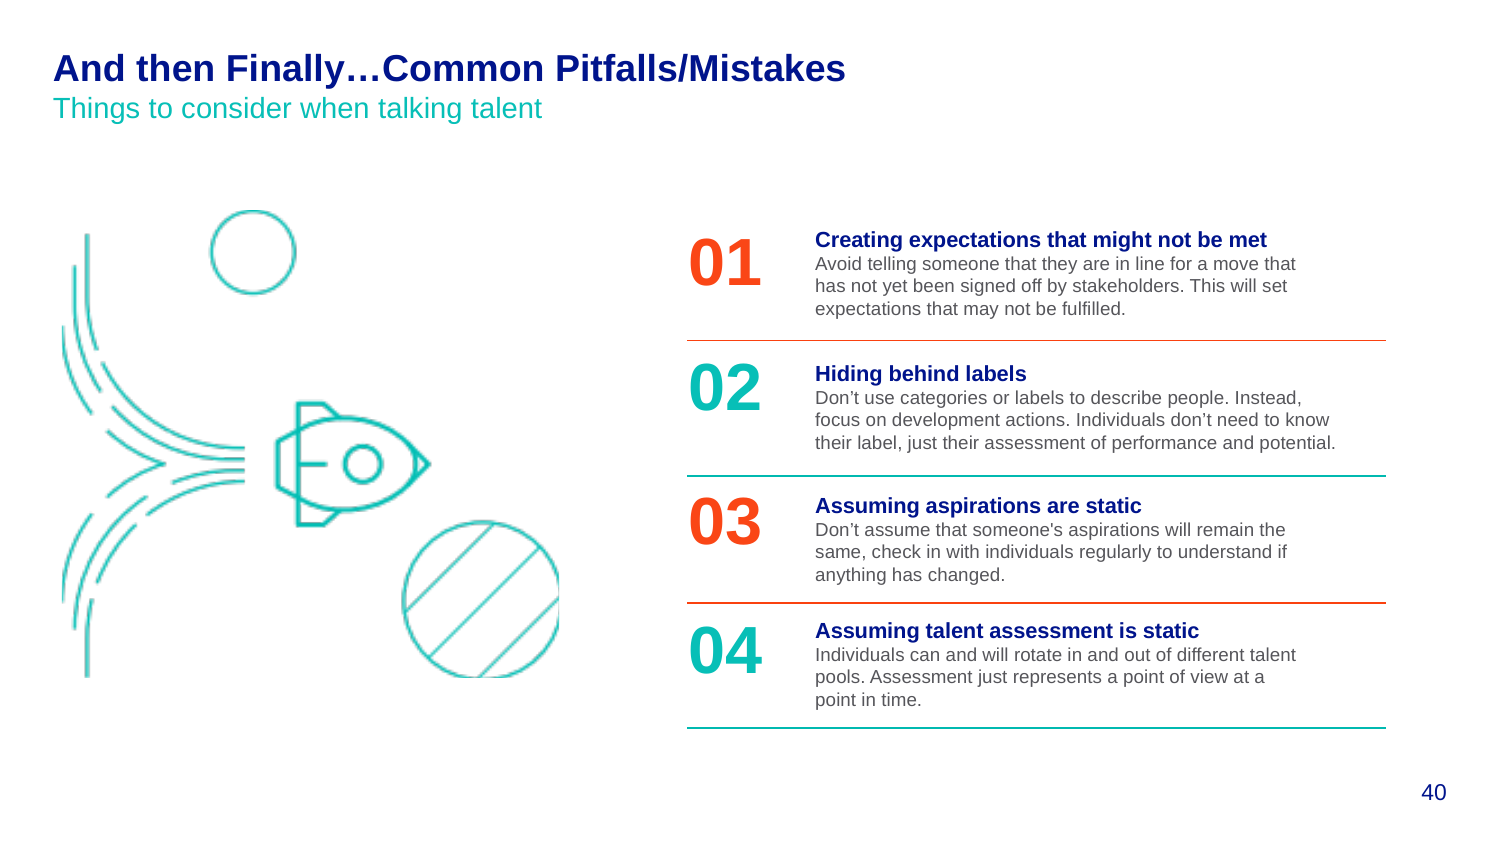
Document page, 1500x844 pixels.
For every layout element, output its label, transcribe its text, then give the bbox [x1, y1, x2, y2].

text_box Assuming aspirations are static Don’t assume that someone's aspirations will remain the same, check in with individuals regularly to understand if anything has changed. [815, 491, 1341, 586]
title And then Finally…Common Pitfalls/Mistakes Things to consider when talking talent [52, 43, 1447, 118]
text_box 01 [688, 219, 942, 300]
picture [61, 209, 560, 678]
text_box Creating expectations that might not be met Avoid telling someone that they are in line for a move that has not yet been signed off by stakeholders. This will set expectations that may not be fulfilled. [815, 225, 1320, 320]
text_box Assuming talent assessment is static Individuals can and will rotate in and out of different talent pools. Assessment just represents a point of view at a point in time. [815, 616, 1298, 711]
text_box 04 [688, 611, 942, 688]
text_box 03 [688, 483, 942, 559]
text_box Hiding behind labels Don’t use categories or labels to describe people. Instead, focus on development actions. Individuals don’t need to know their label, just their assessment of performance and potential. [815, 359, 1341, 454]
text_box 02 [688, 348, 942, 424]
